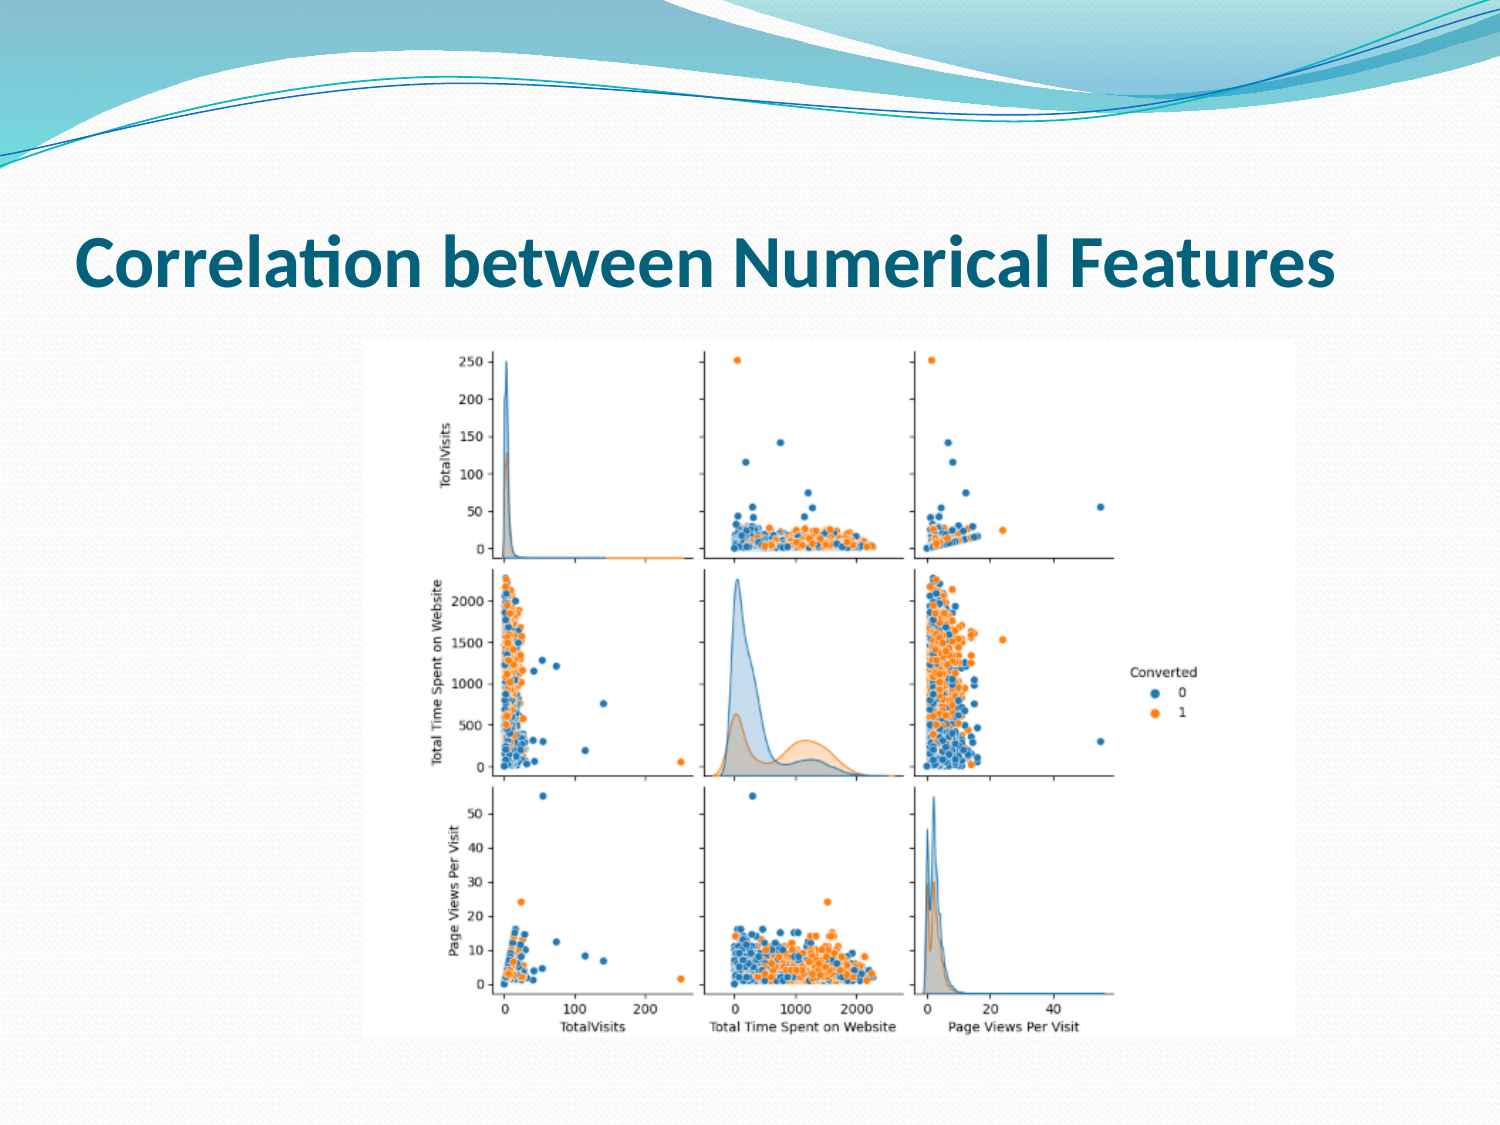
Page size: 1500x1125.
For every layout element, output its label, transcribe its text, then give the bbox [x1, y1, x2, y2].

picture [363, 339, 1295, 1037]
title Correlation between Numerical Features [75, 115, 1425, 303]
